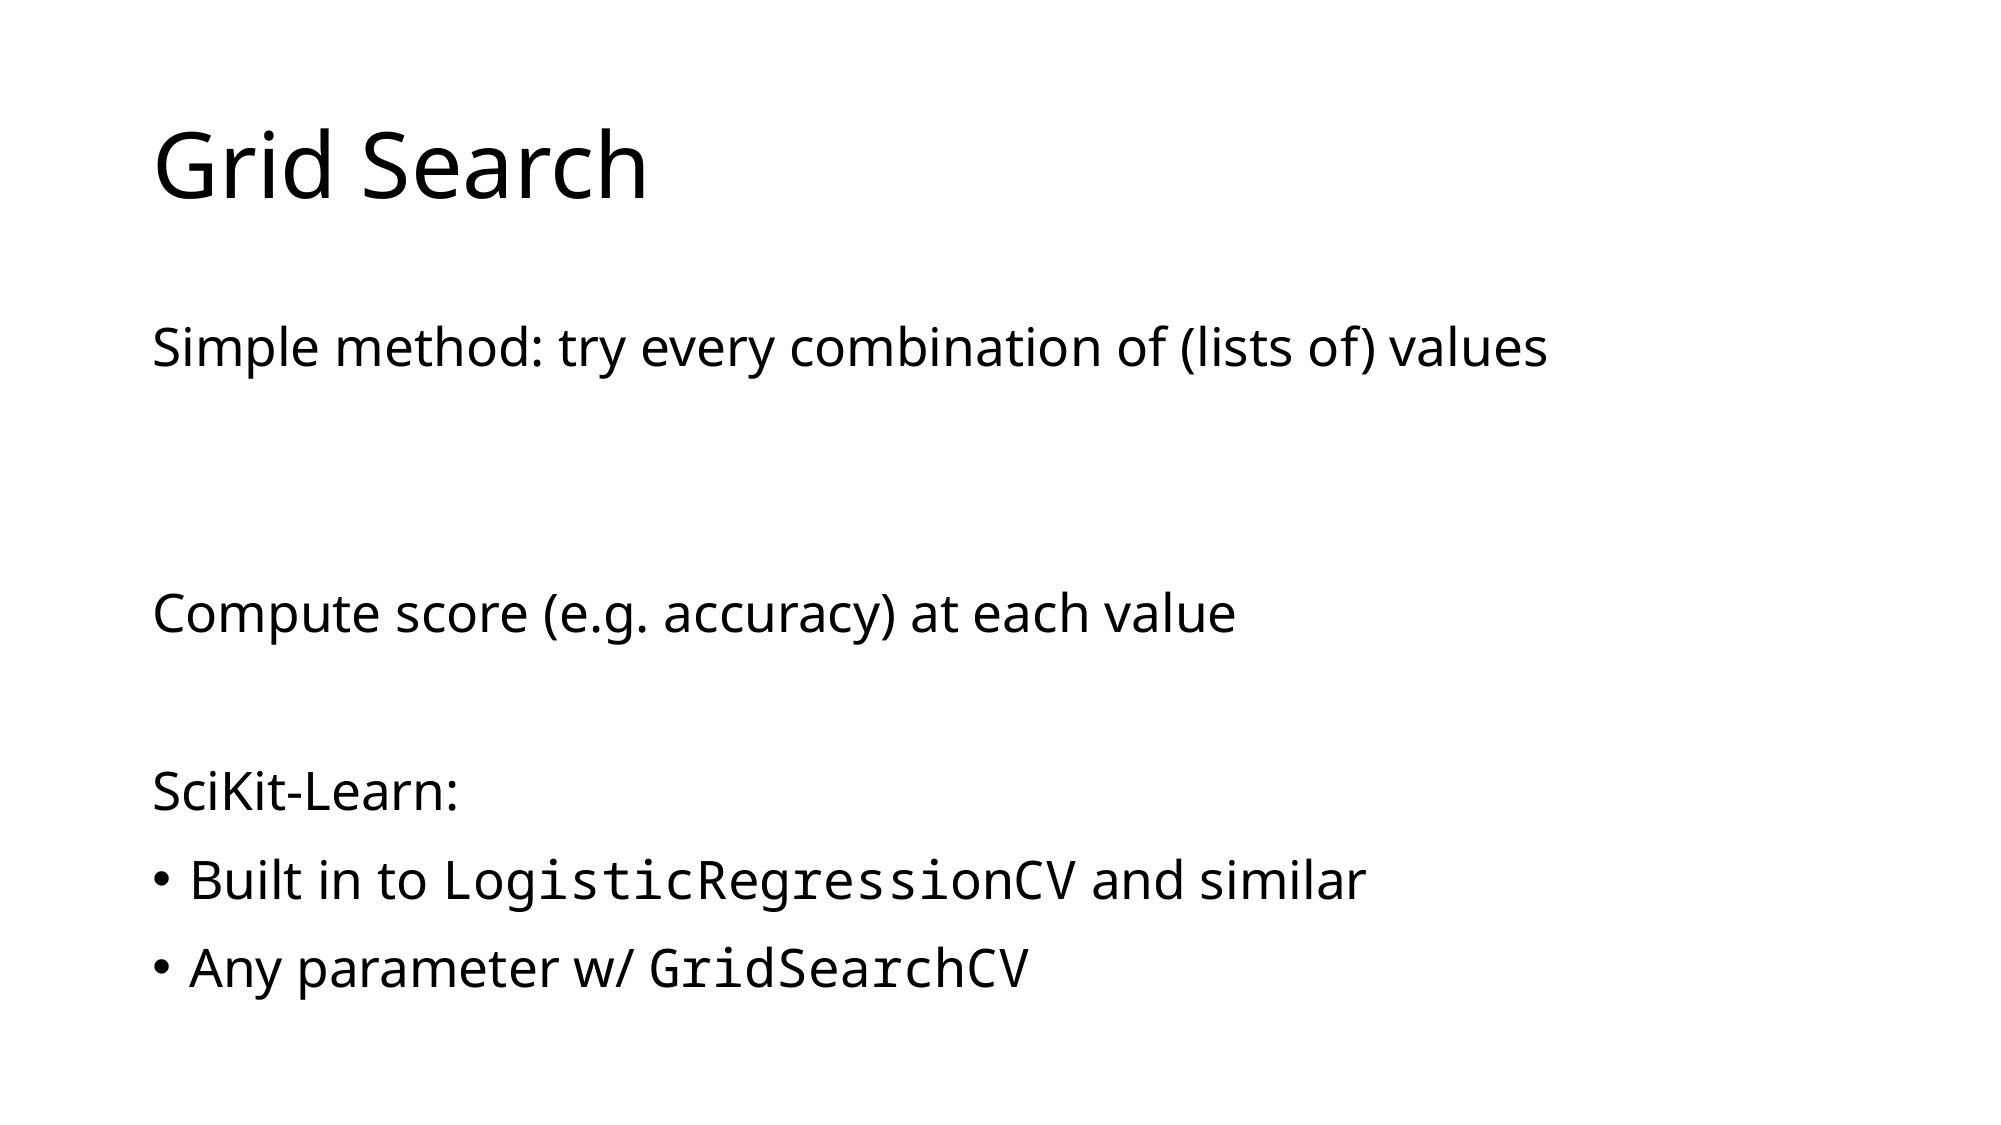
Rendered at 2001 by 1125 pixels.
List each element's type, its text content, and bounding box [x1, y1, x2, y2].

title Grid Search [137, 59, 1863, 278]
